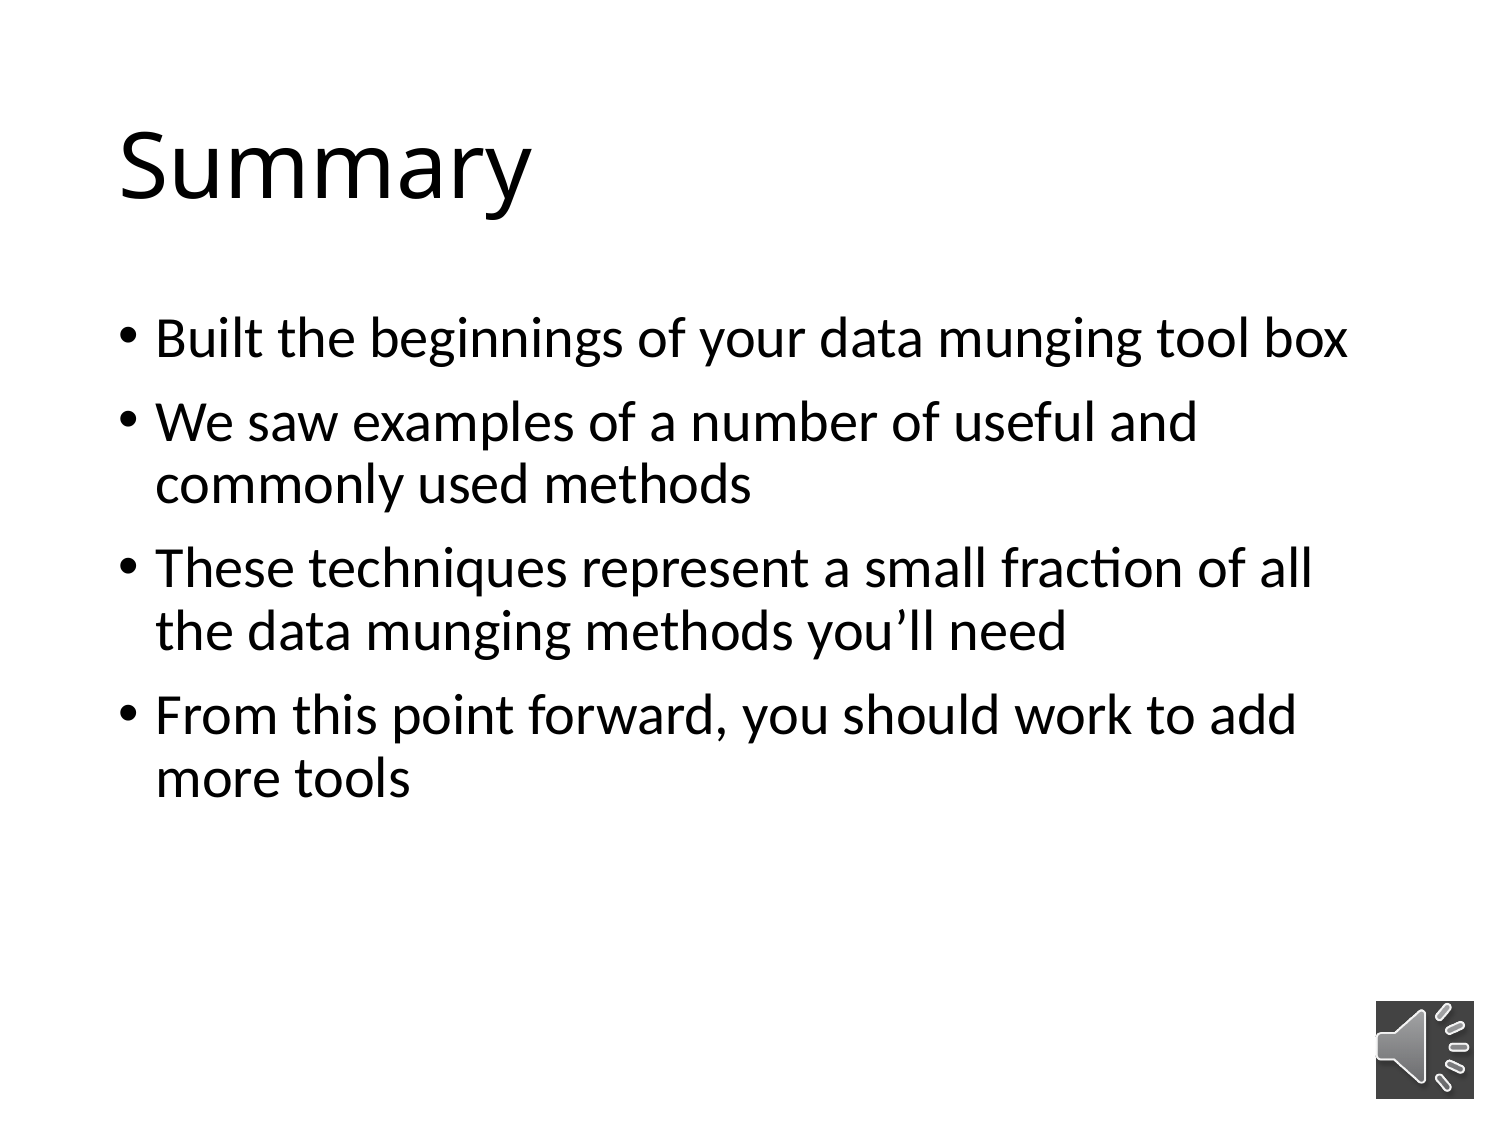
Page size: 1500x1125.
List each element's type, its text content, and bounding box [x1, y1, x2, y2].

list Built the beginnings of your data munging tool box We saw examples of a number of useful and commonly used methods These techniques represent a small fraction of all the data munging methods you’ll need From this point forward, you should work to add more tools [103, 299, 1397, 1014]
title Summary [103, 59, 1397, 278]
picture [1374, 999, 1475, 1100]
